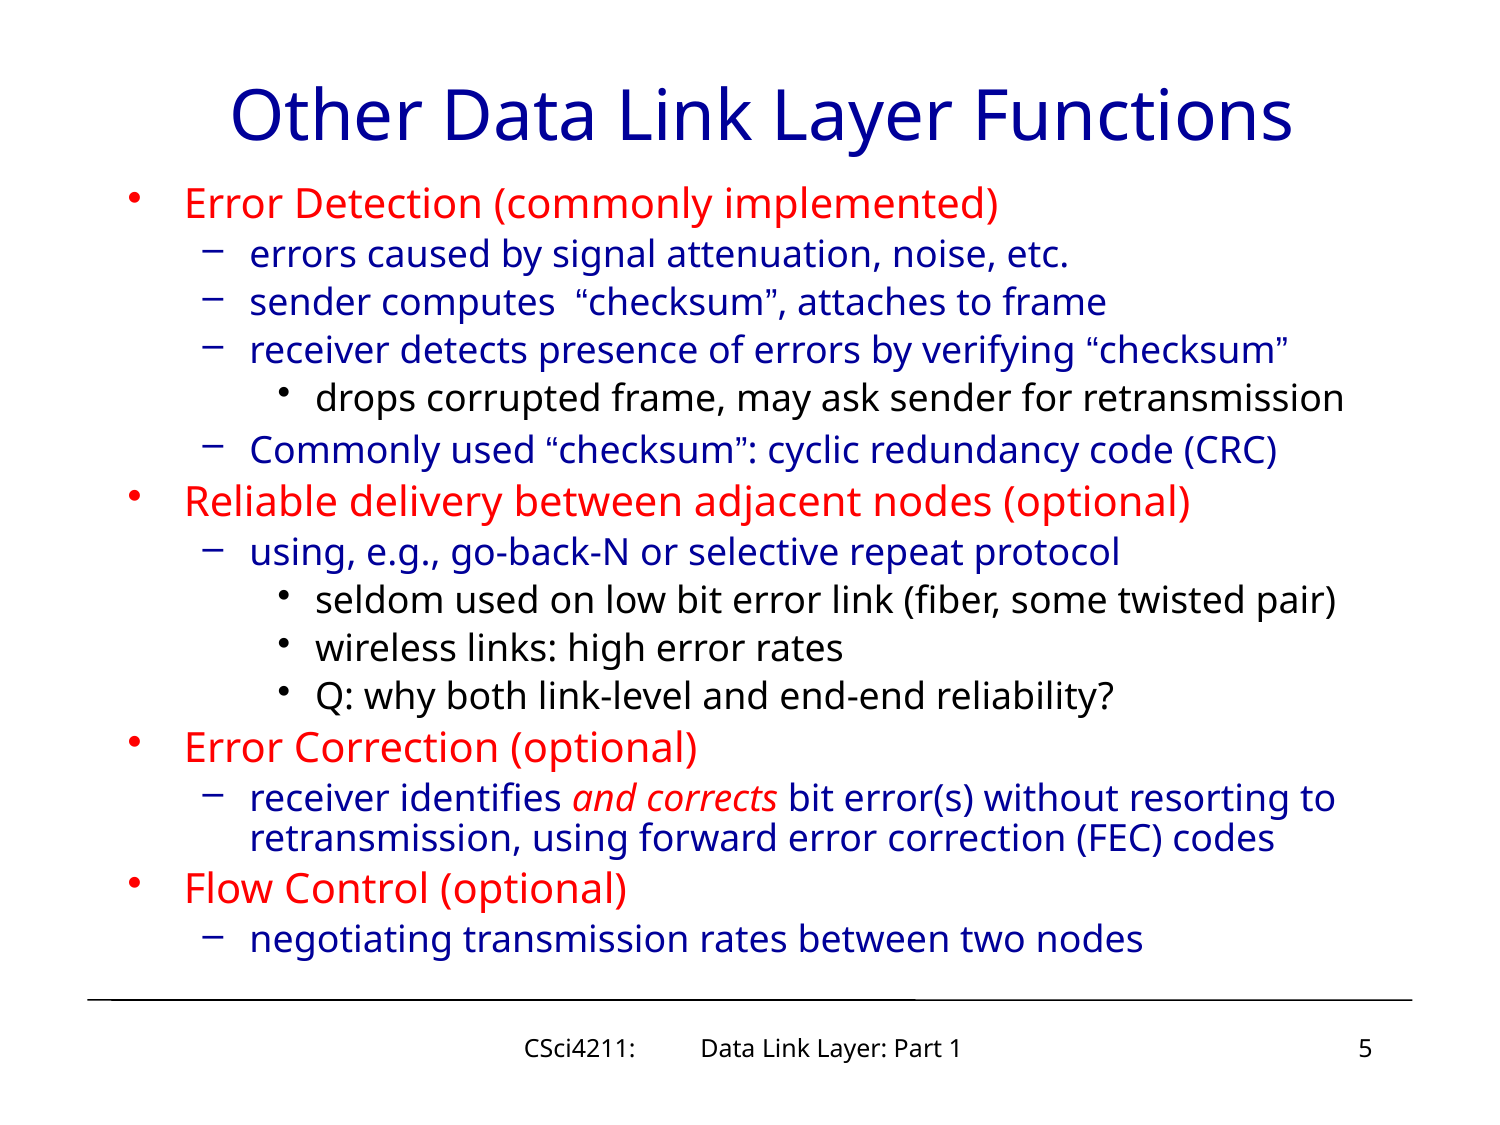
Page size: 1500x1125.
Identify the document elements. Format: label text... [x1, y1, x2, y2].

list Error Detection (commonly implemented) errors caused by signal attenuation, noise, etc. sender computes “checksum”, attaches to frame receiver detects presence of errors by verifying “checksum” drops corrupted frame, may ask sender for retransmission Commonly used “checksum”: cyclic redundancy code (CRC) Reliable delivery between adjacent nodes (optional) using, e.g., go-back-N or selective repeat protocol seldom used on low bit error link (fiber, some twisted pair) wireless links: high error rates Q: why both link-level and end-end reliability? Error Correction (optional) receiver identifies and corrects bit error(s) without resorting to retransmission, using forward error correction (FEC) codes Flow Control (optional) negotiating transmission rates between two nodes [112, 174, 1388, 938]
slide_number 5 [1074, 1025, 1388, 1100]
footer CSci4211: Data Link Layer: Part 1 [500, 1025, 988, 1100]
title Other Data Link Layer Functions [125, 62, 1400, 163]
